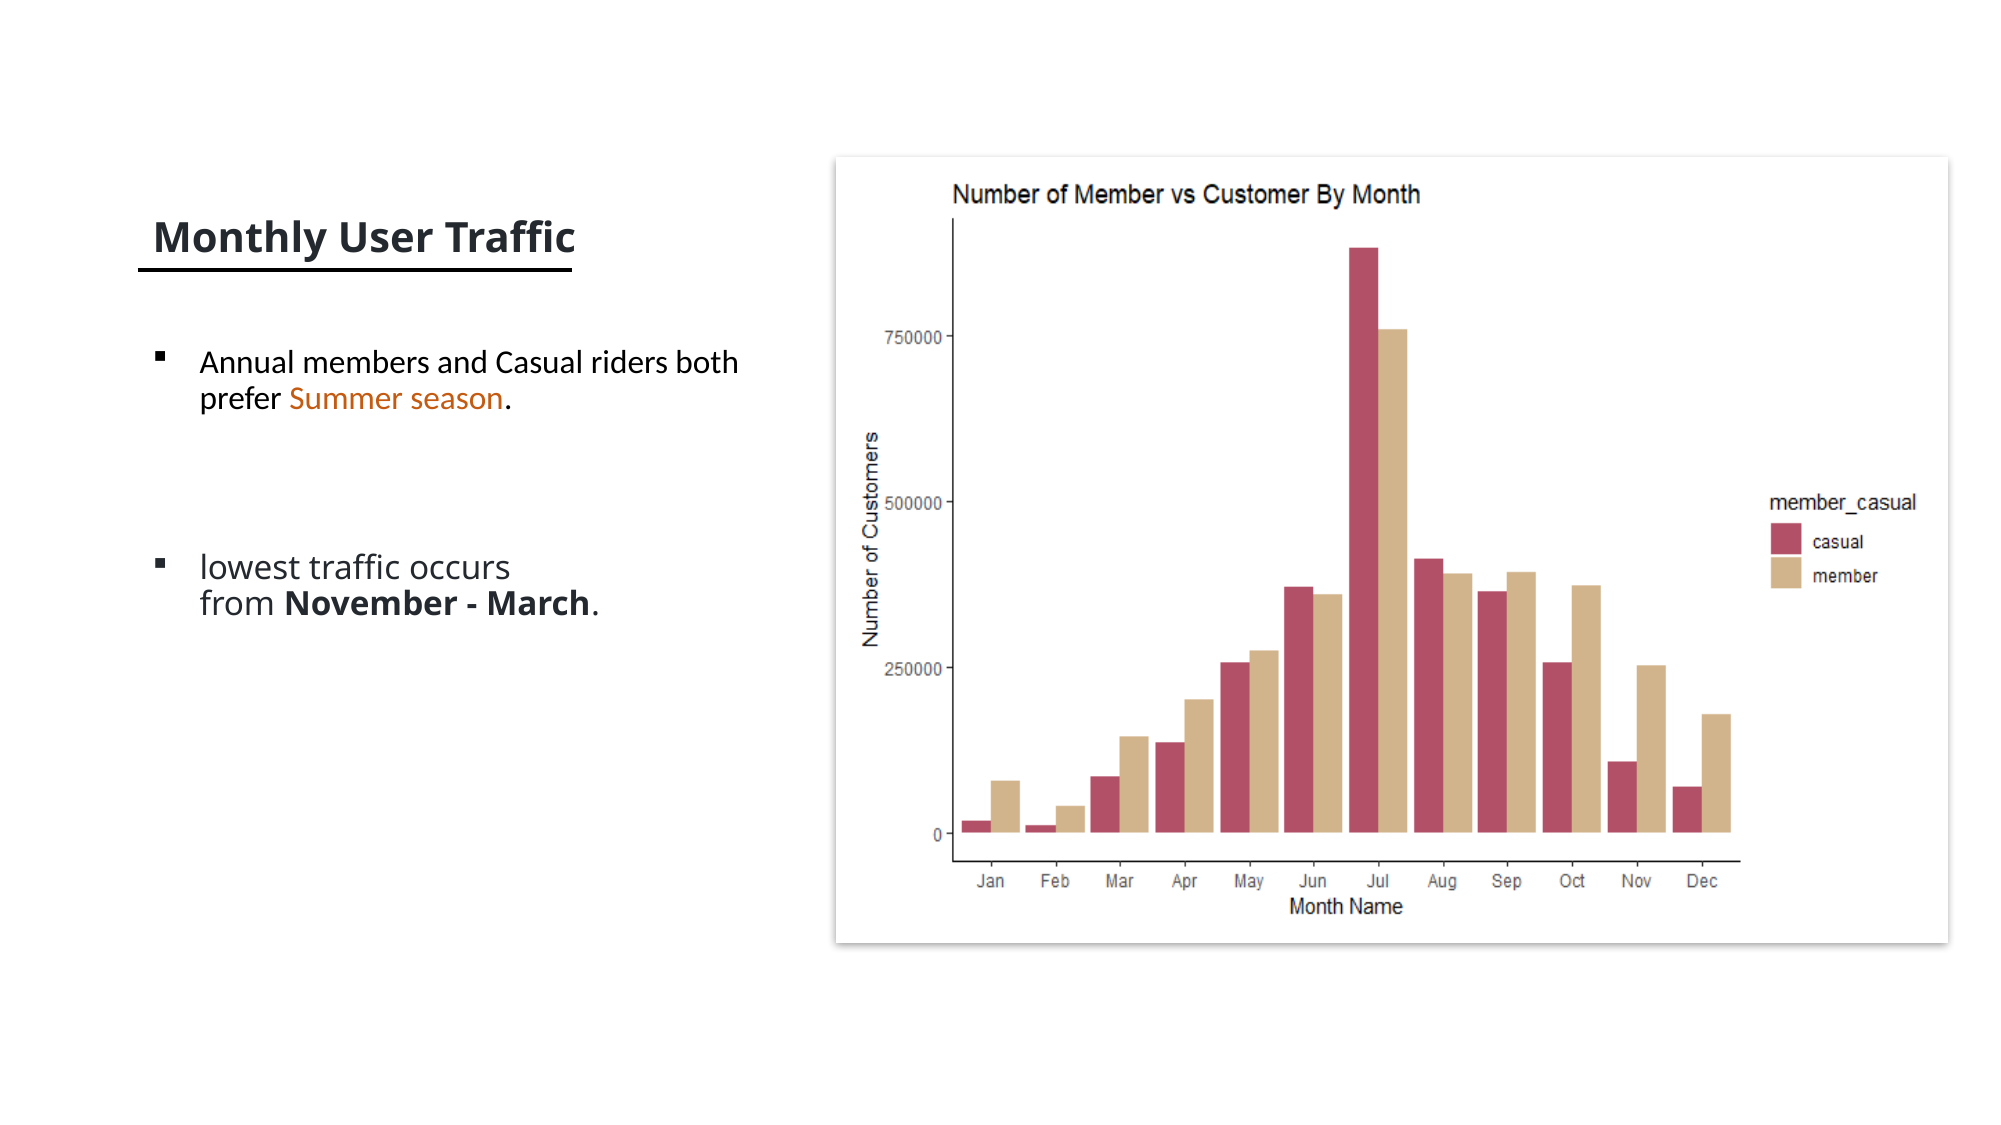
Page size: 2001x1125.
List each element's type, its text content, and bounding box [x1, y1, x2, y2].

title Monthly User Traffic [137, 172, 783, 269]
list Annual members and Casual riders both prefer Summer season. lowest traffic occurs from November - March. [137, 337, 783, 963]
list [850, 171, 1934, 929]
